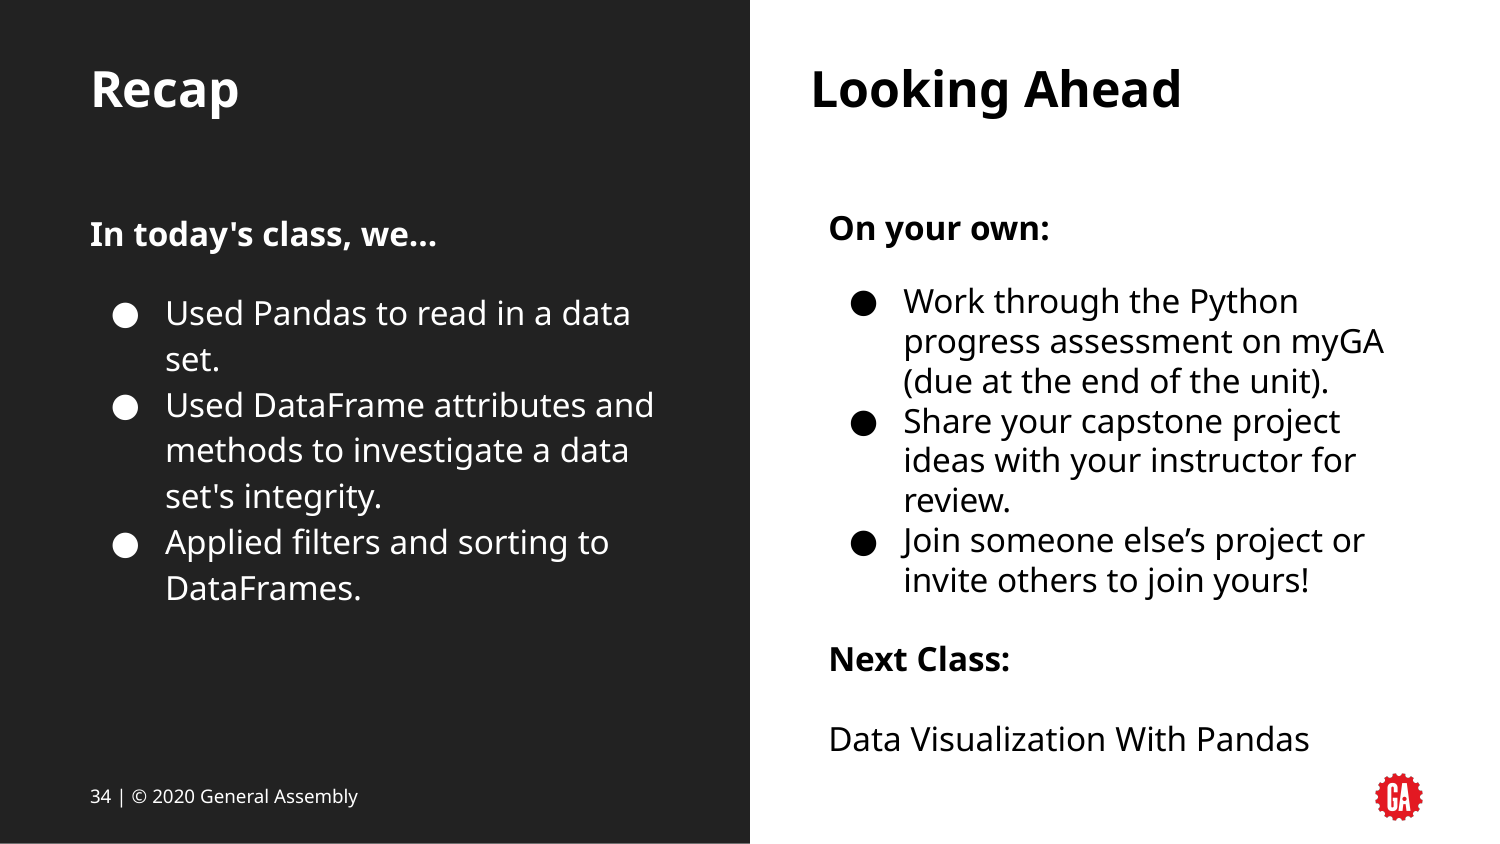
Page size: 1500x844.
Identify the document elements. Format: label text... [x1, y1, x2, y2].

picture [1373, 804, 1425, 823]
title Recap [75, 42, 632, 138]
list On your own: Work through the Python progress assessment on myGA (due at the end of the unit). Share your capstone project ideas with your instructor for review. Join someone else’s project or invite others to join yours! Next Class: Data Visualization With Pandas [813, 191, 1425, 804]
list In today's class, we… Used Pandas to read in a data set. Used DataFrame attributes and methods to investigate a data set's integrity. Applied filters and sorting to DataFrames. [75, 191, 694, 648]
slide_number ‹#› | © 2020 General Assembly [75, 764, 465, 830]
title Looking Ahead [795, 42, 1352, 138]
